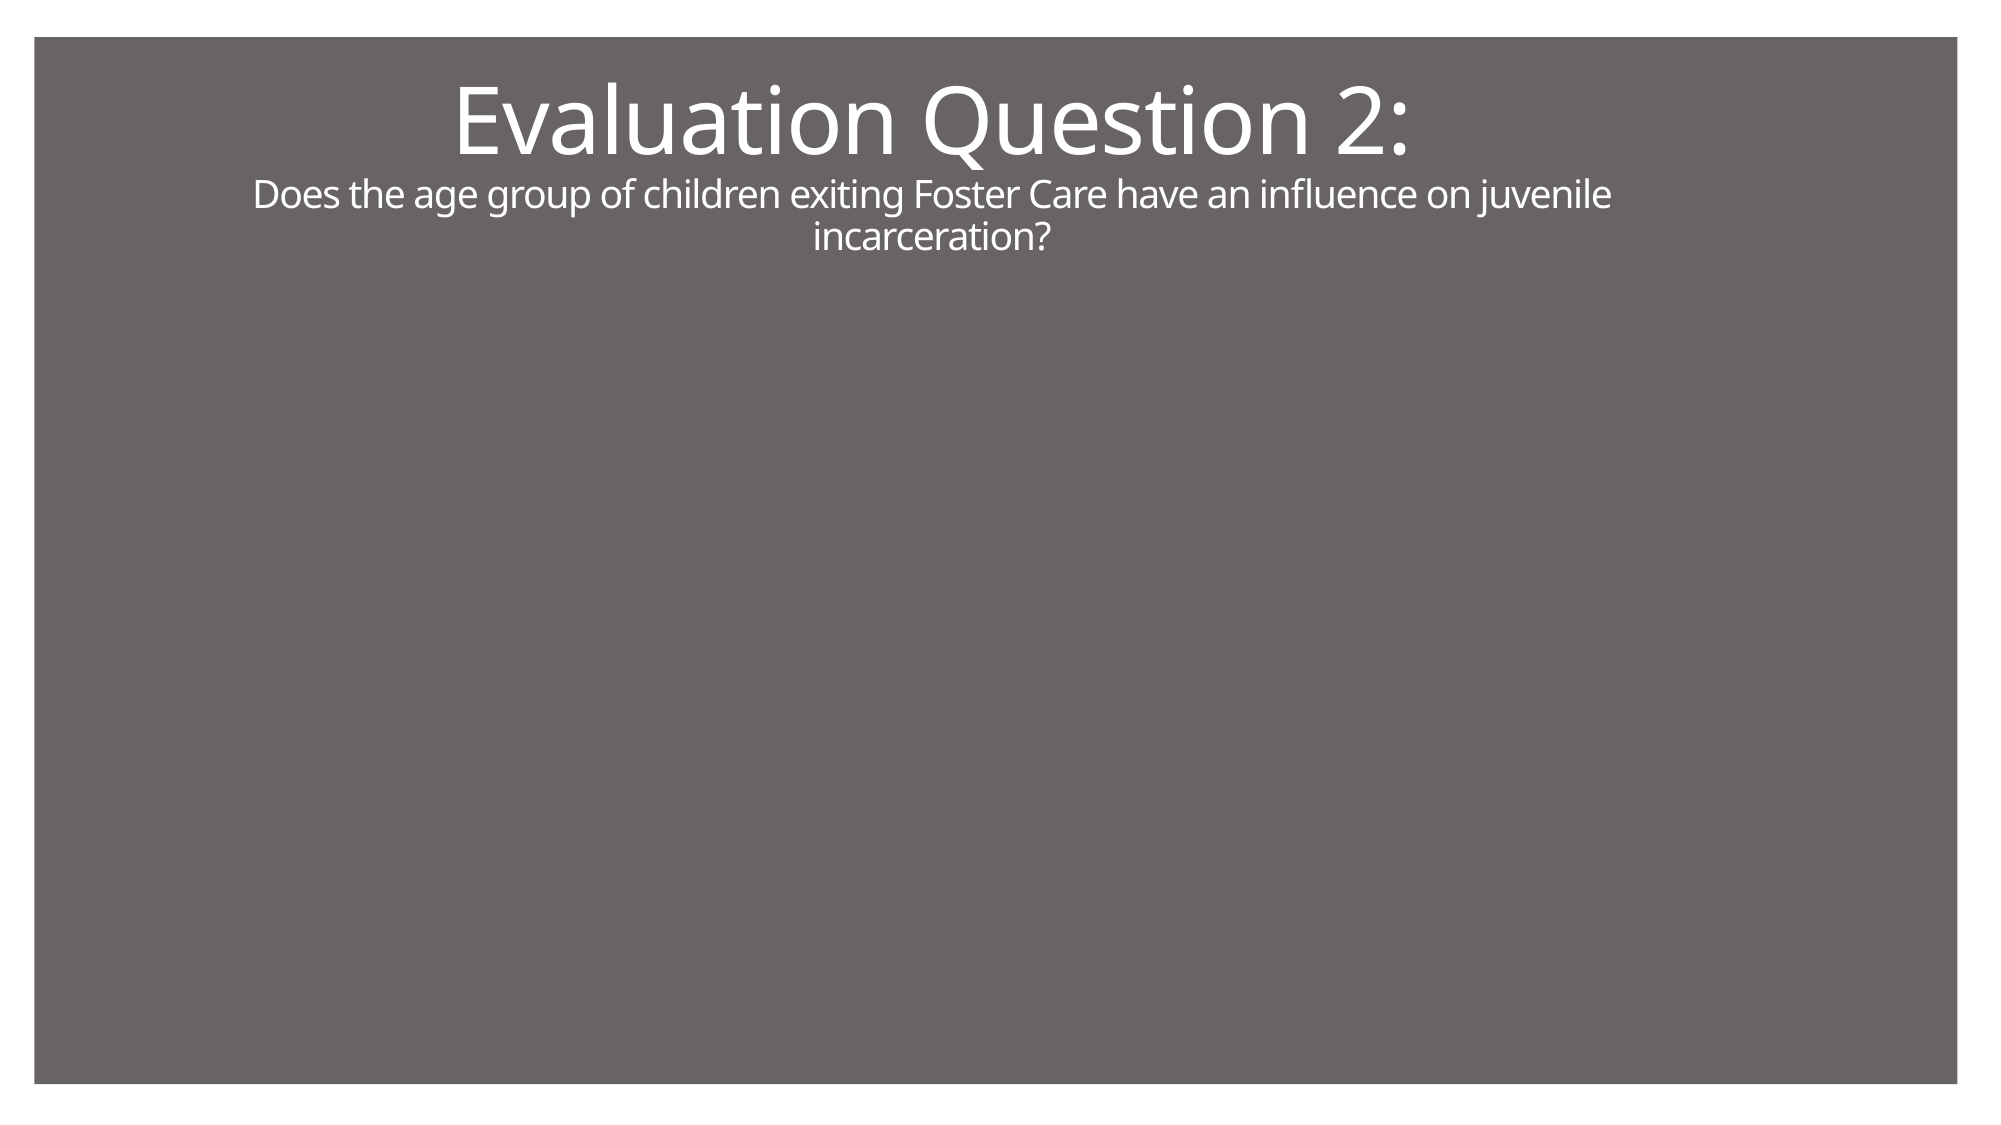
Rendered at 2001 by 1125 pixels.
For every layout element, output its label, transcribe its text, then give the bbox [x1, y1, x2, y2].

text_box [34, 37, 1958, 1085]
title Evaluation Question 2: Does the age group of children exiting Foster Care have an influence on juvenile incarceration? [128, 64, 1736, 315]
text_box [0, 0, 2000, 1125]
